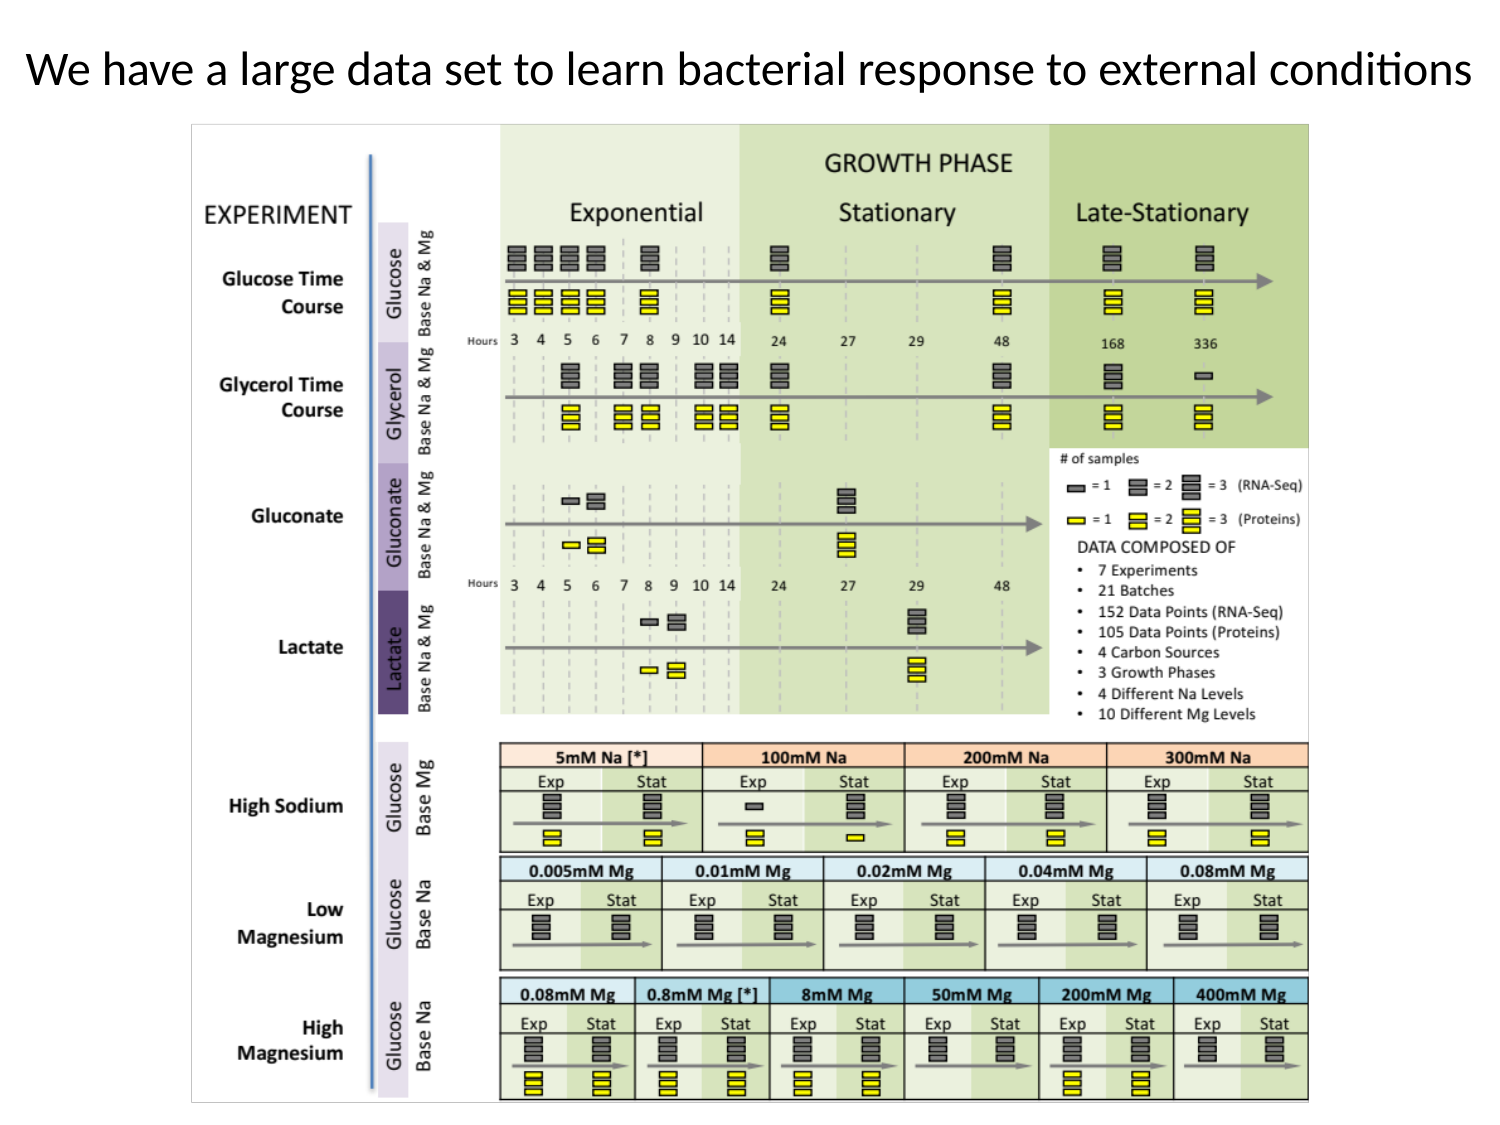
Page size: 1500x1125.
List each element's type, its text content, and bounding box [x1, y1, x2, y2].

title We have a large data set to learn bacterial response to external conditions [0, 3, 1500, 129]
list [86, 99, 1414, 1125]
